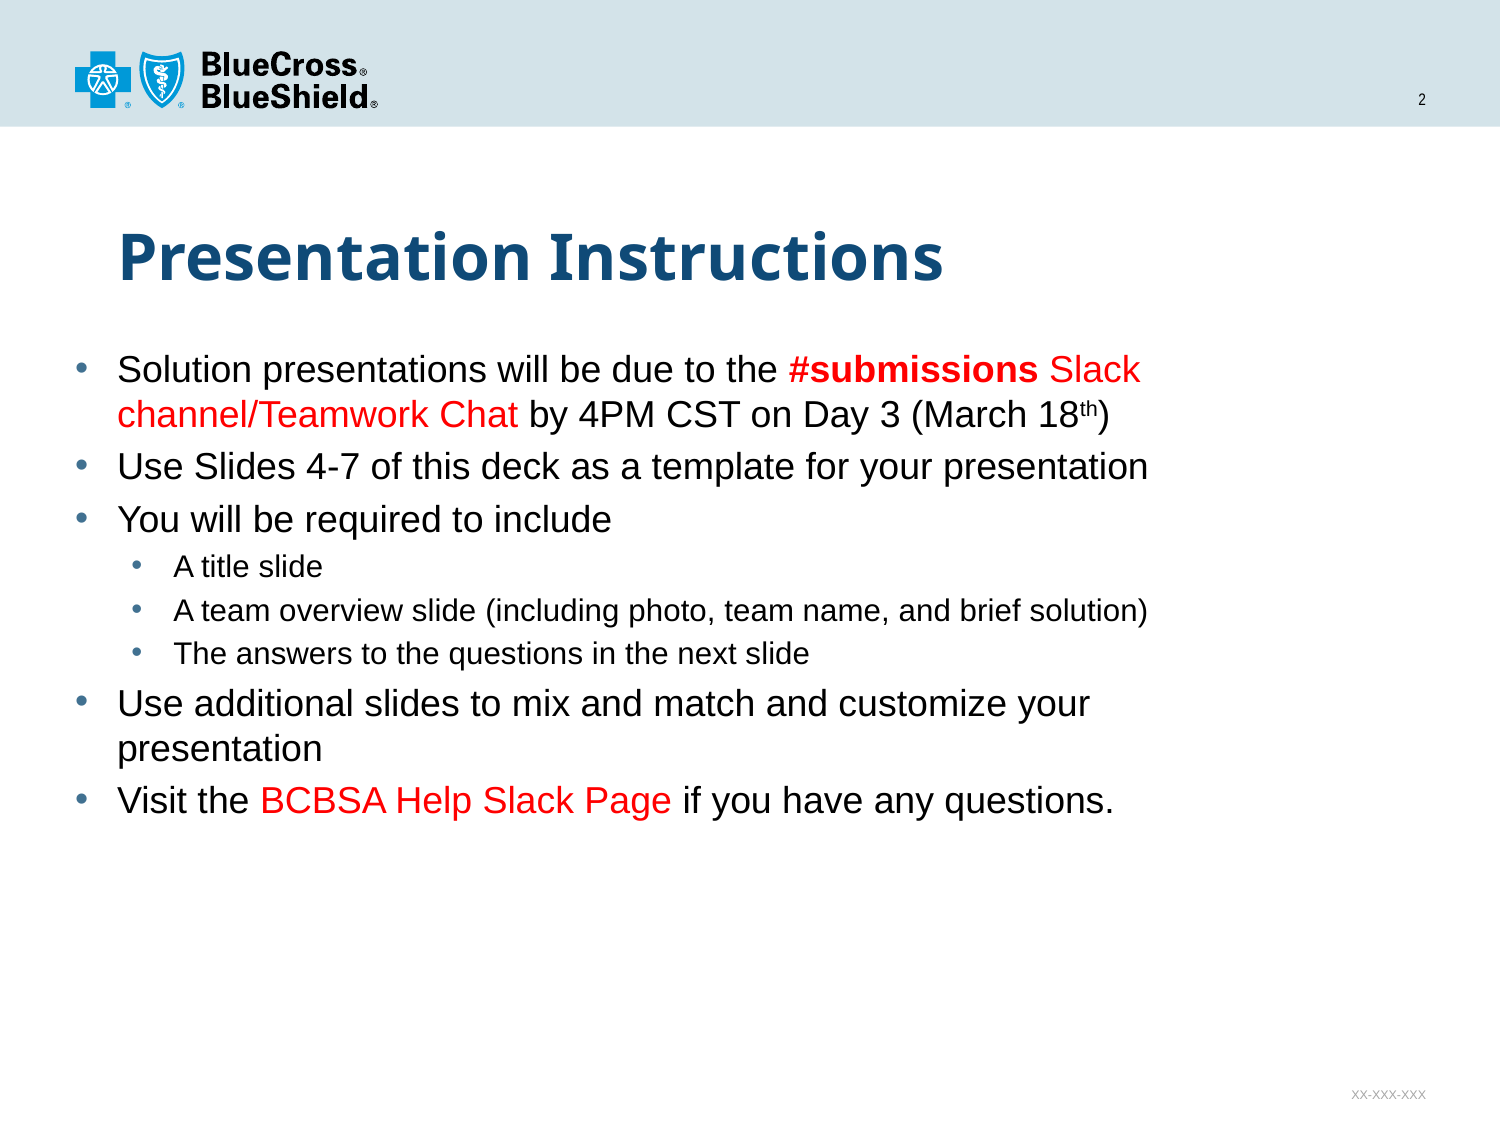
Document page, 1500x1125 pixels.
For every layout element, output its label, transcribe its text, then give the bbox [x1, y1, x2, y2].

list Solution presentations will be due to the #submissions Slack channel/Teamwork Chat by 4PM CST on Day 3 (March 18th) Use Slides 4-7 of this deck as a template for your presentation You will be required to include A title slide A team overview slide (including photo, team name, and brief solution) The answers to the questions in the next slide Use additional slides to mix and match and customize your presentation Visit the BCBSA Help Slack Page if you have any questions. [60, 337, 1227, 890]
title Presentation Instructions [102, 208, 1397, 302]
